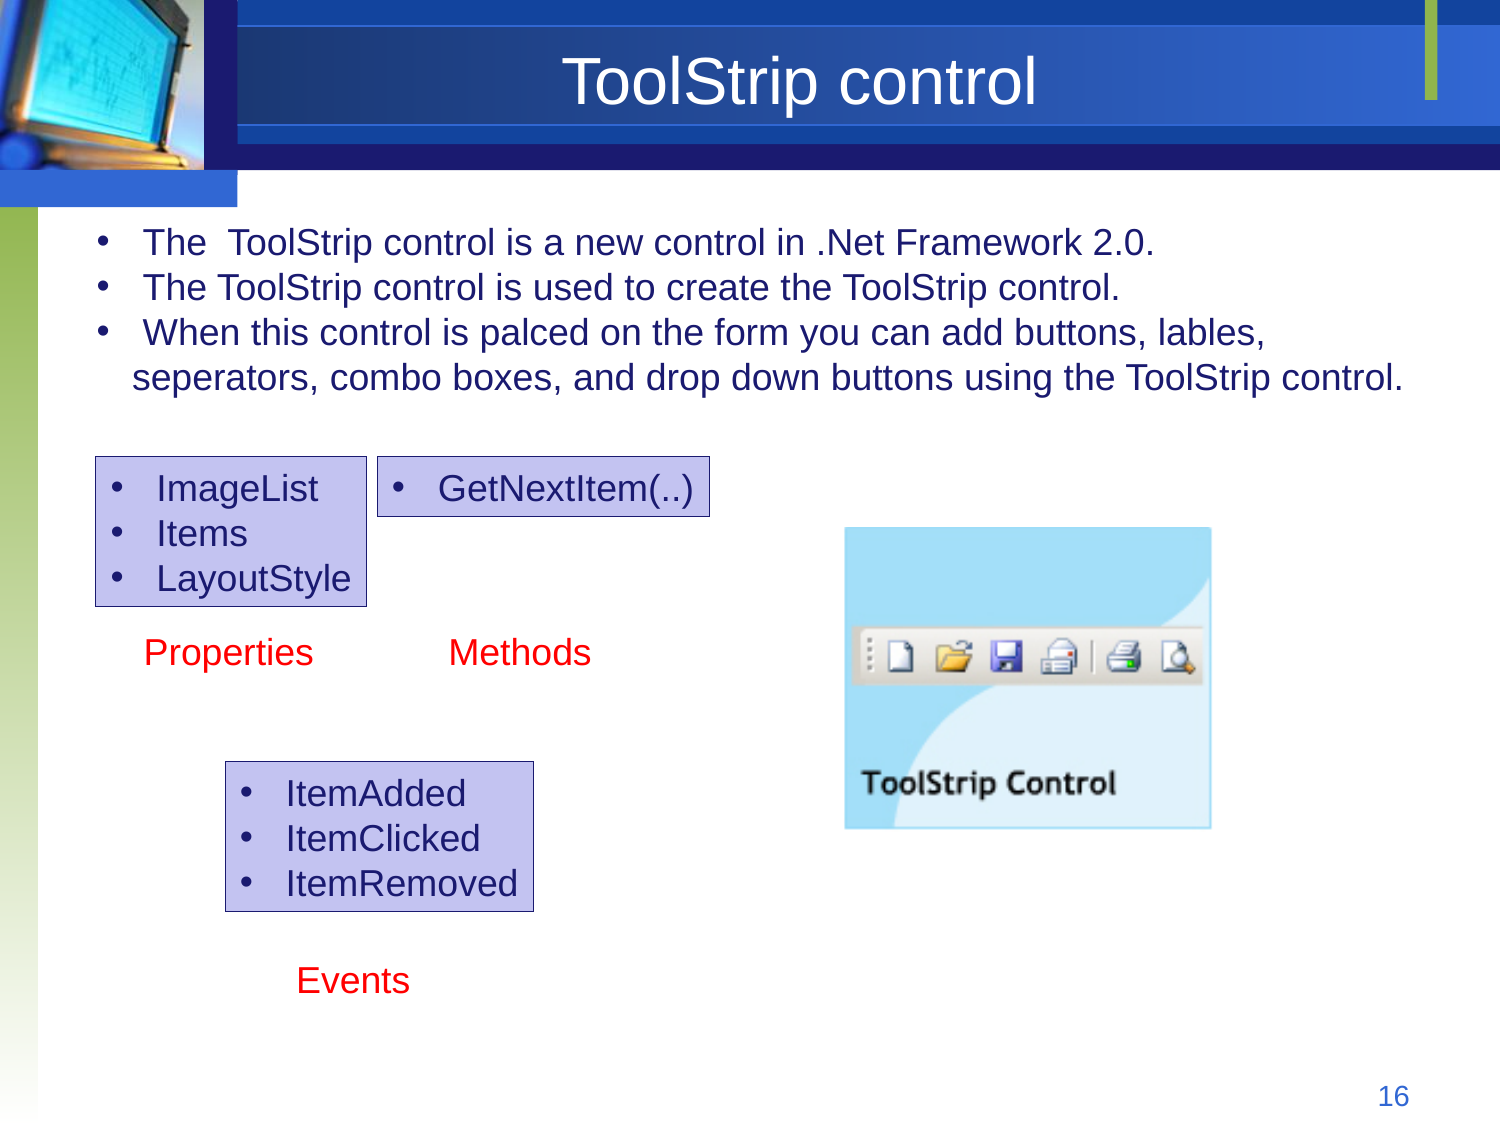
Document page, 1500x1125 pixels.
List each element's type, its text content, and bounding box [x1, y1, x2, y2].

picture [0, 0, 204, 169]
text_box Methods [433, 621, 645, 681]
picture [843, 527, 1220, 833]
text_box The ToolStrip control is a new control in .Net Framework 2.0. The ToolStrip control is used to create the ToolStrip control. When this control is palced on the form you can add buttons, lables, seperators, combo boxes, and drop down buttons using the ToolStrip control. [81, 210, 1430, 406]
text_box GetNextItem(..) [377, 456, 710, 517]
slide_number 16 [1074, 1069, 1426, 1111]
text_box Properties [128, 621, 340, 681]
text_box ItemAdded ItemClicked ItemRemoved [225, 761, 534, 912]
text_box Events [281, 949, 493, 1009]
title ToolStrip control [237, 33, 1363, 122]
text_box ImageList Items LayoutStyle [95, 456, 367, 607]
